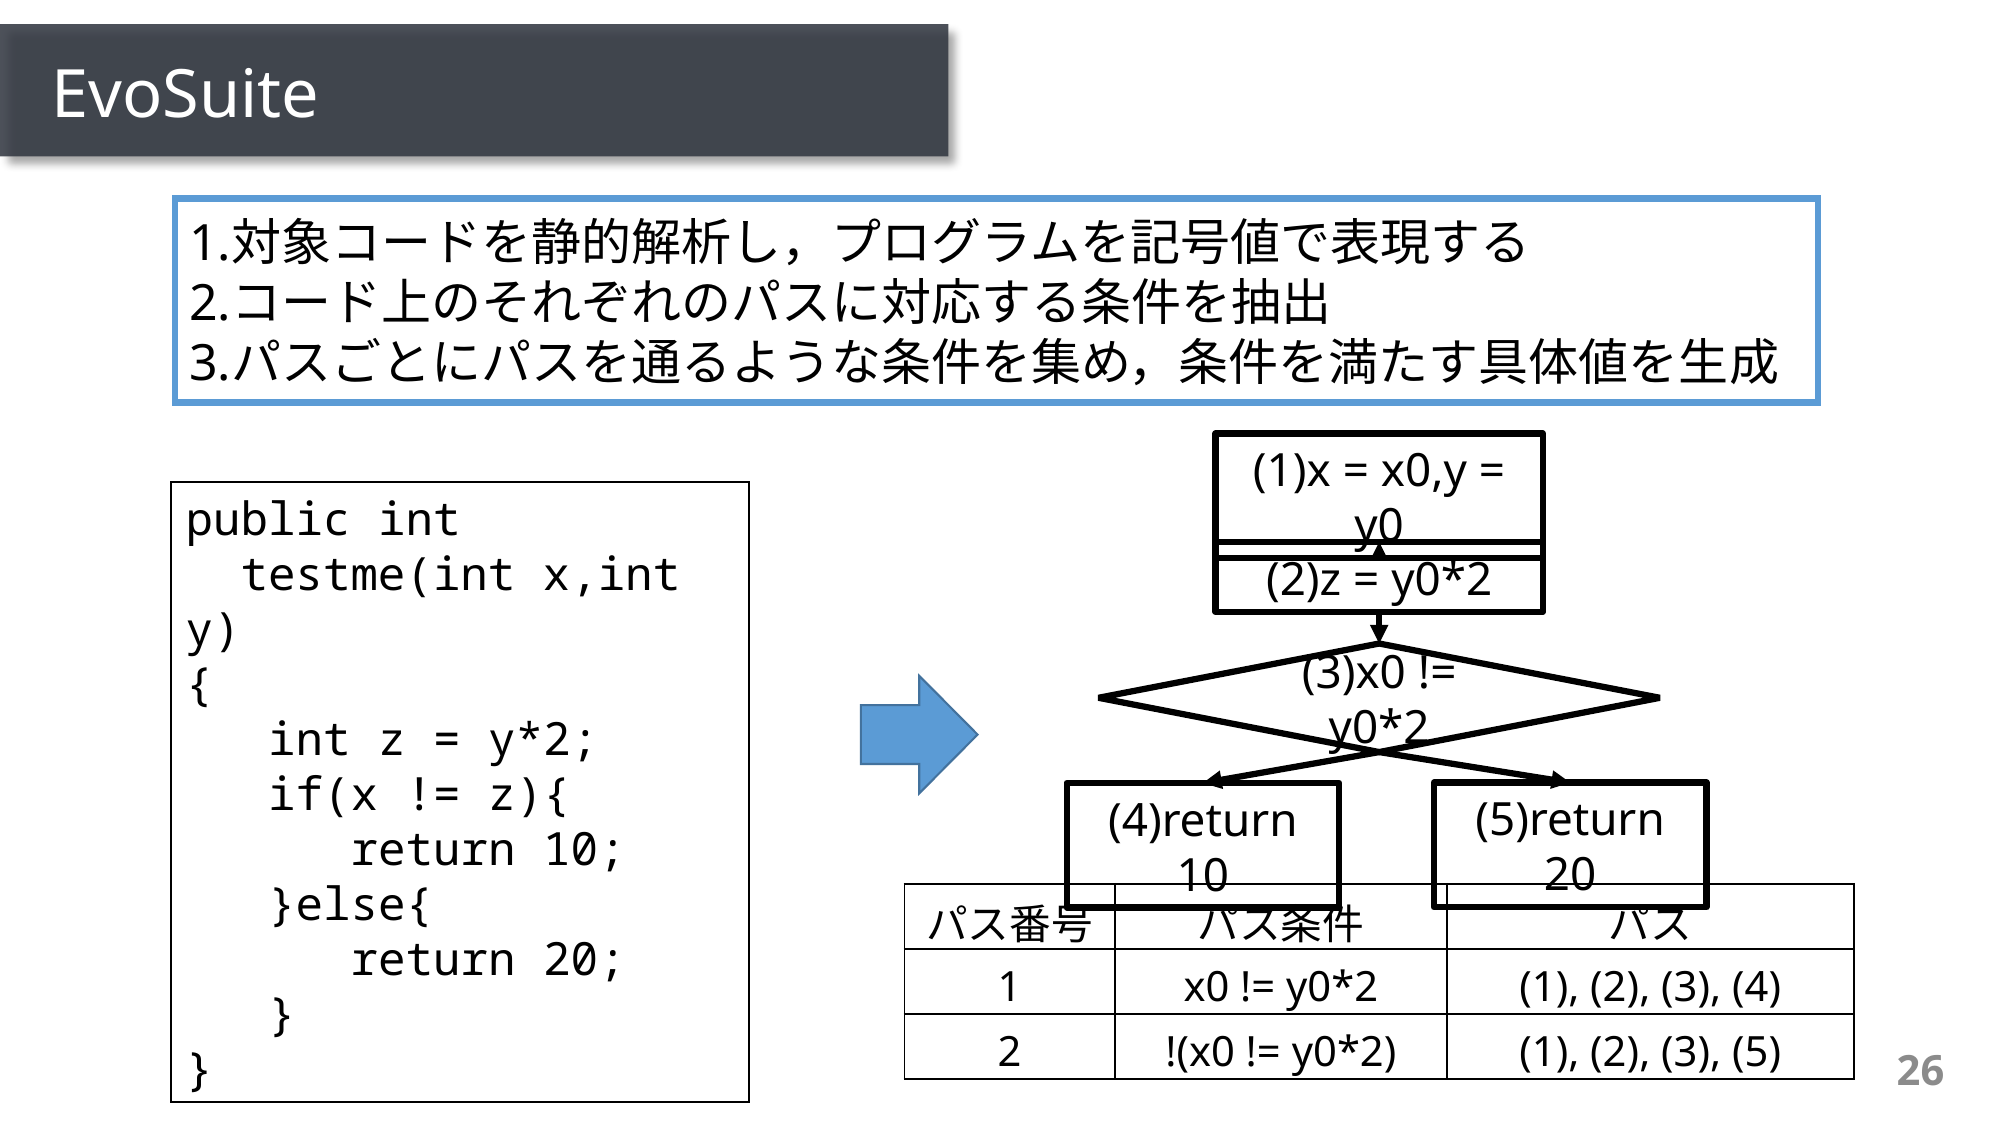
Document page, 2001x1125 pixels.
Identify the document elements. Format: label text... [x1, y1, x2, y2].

table_header パス番号 [905, 885, 1114, 948]
text_box public int testme(int x,int y) { int z = y*2; if(x != z){ return 10; }else{ return 20; } } [170, 481, 750, 1103]
table_cell !(x0 != y0*2) [1116, 1015, 1446, 1078]
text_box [1202, 752, 1379, 783]
table_cell 2 [905, 1015, 1114, 1078]
text_box (2)z = y0*2 [1215, 542, 1543, 612]
table_cell (1), (2), (3), (5) [1448, 1015, 1853, 1078]
text_box 対象コードを静的解析し，プログラムを記号値で表現する コード上のそれぞれのパスに対応する条件を抽出 パスごとにパスを通るような条件を集め，条件を満たす具体値を生成 [174, 198, 1819, 403]
table_cell x0 != y0*2 [1116, 950, 1446, 1013]
text_box (3)x0 != y0*2 [1098, 642, 1661, 751]
table_cell 1 [905, 950, 1114, 1013]
table_header パス [1448, 885, 1853, 948]
text_box (1)x = x0,y = y0 [1215, 433, 1543, 542]
text_box [859, 673, 980, 796]
title EvoSuite [36, 36, 957, 156]
text_box (4)return 10 [1066, 782, 1340, 883]
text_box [1379, 752, 1571, 783]
text_box (5)return 20 [1433, 782, 1707, 883]
table_header パス条件 [1116, 885, 1446, 948]
table_cell (1), (2), (3), (4) [1448, 950, 1853, 1013]
